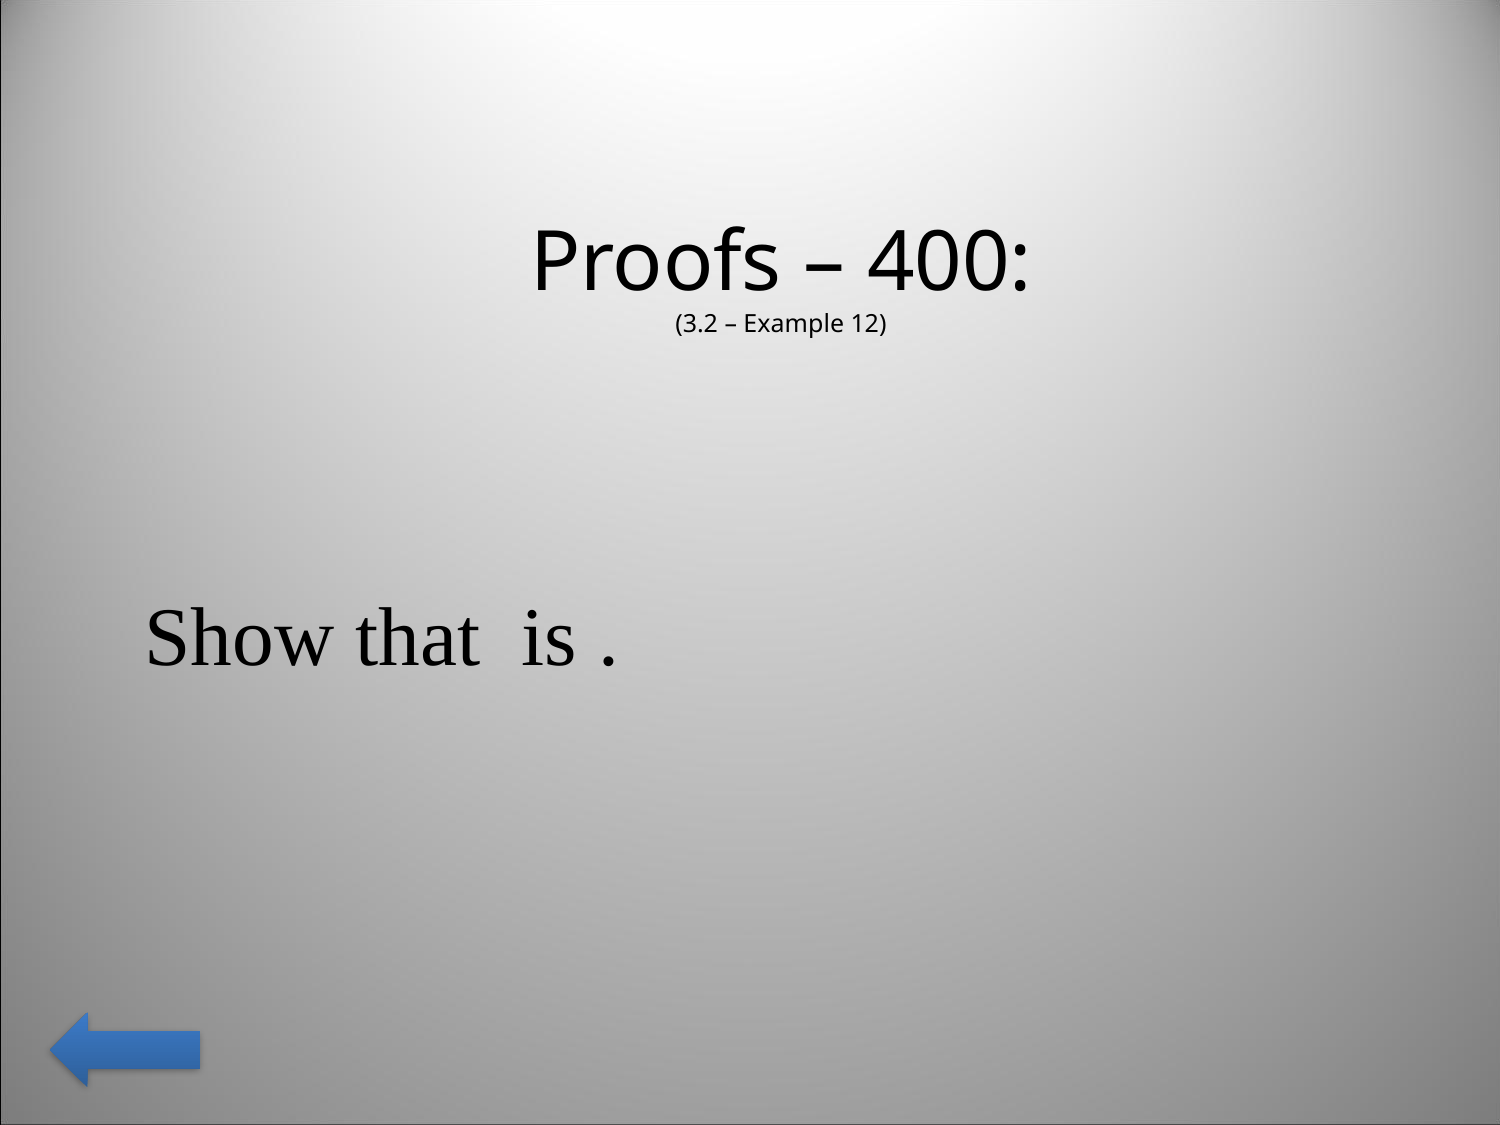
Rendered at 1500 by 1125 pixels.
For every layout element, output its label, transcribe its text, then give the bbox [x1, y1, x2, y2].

text_box Proofs – 400: (3.2 – Example 12) [224, 199, 1338, 345]
text_box [49, 1012, 200, 1088]
picture [0, 0, 1500, 1125]
